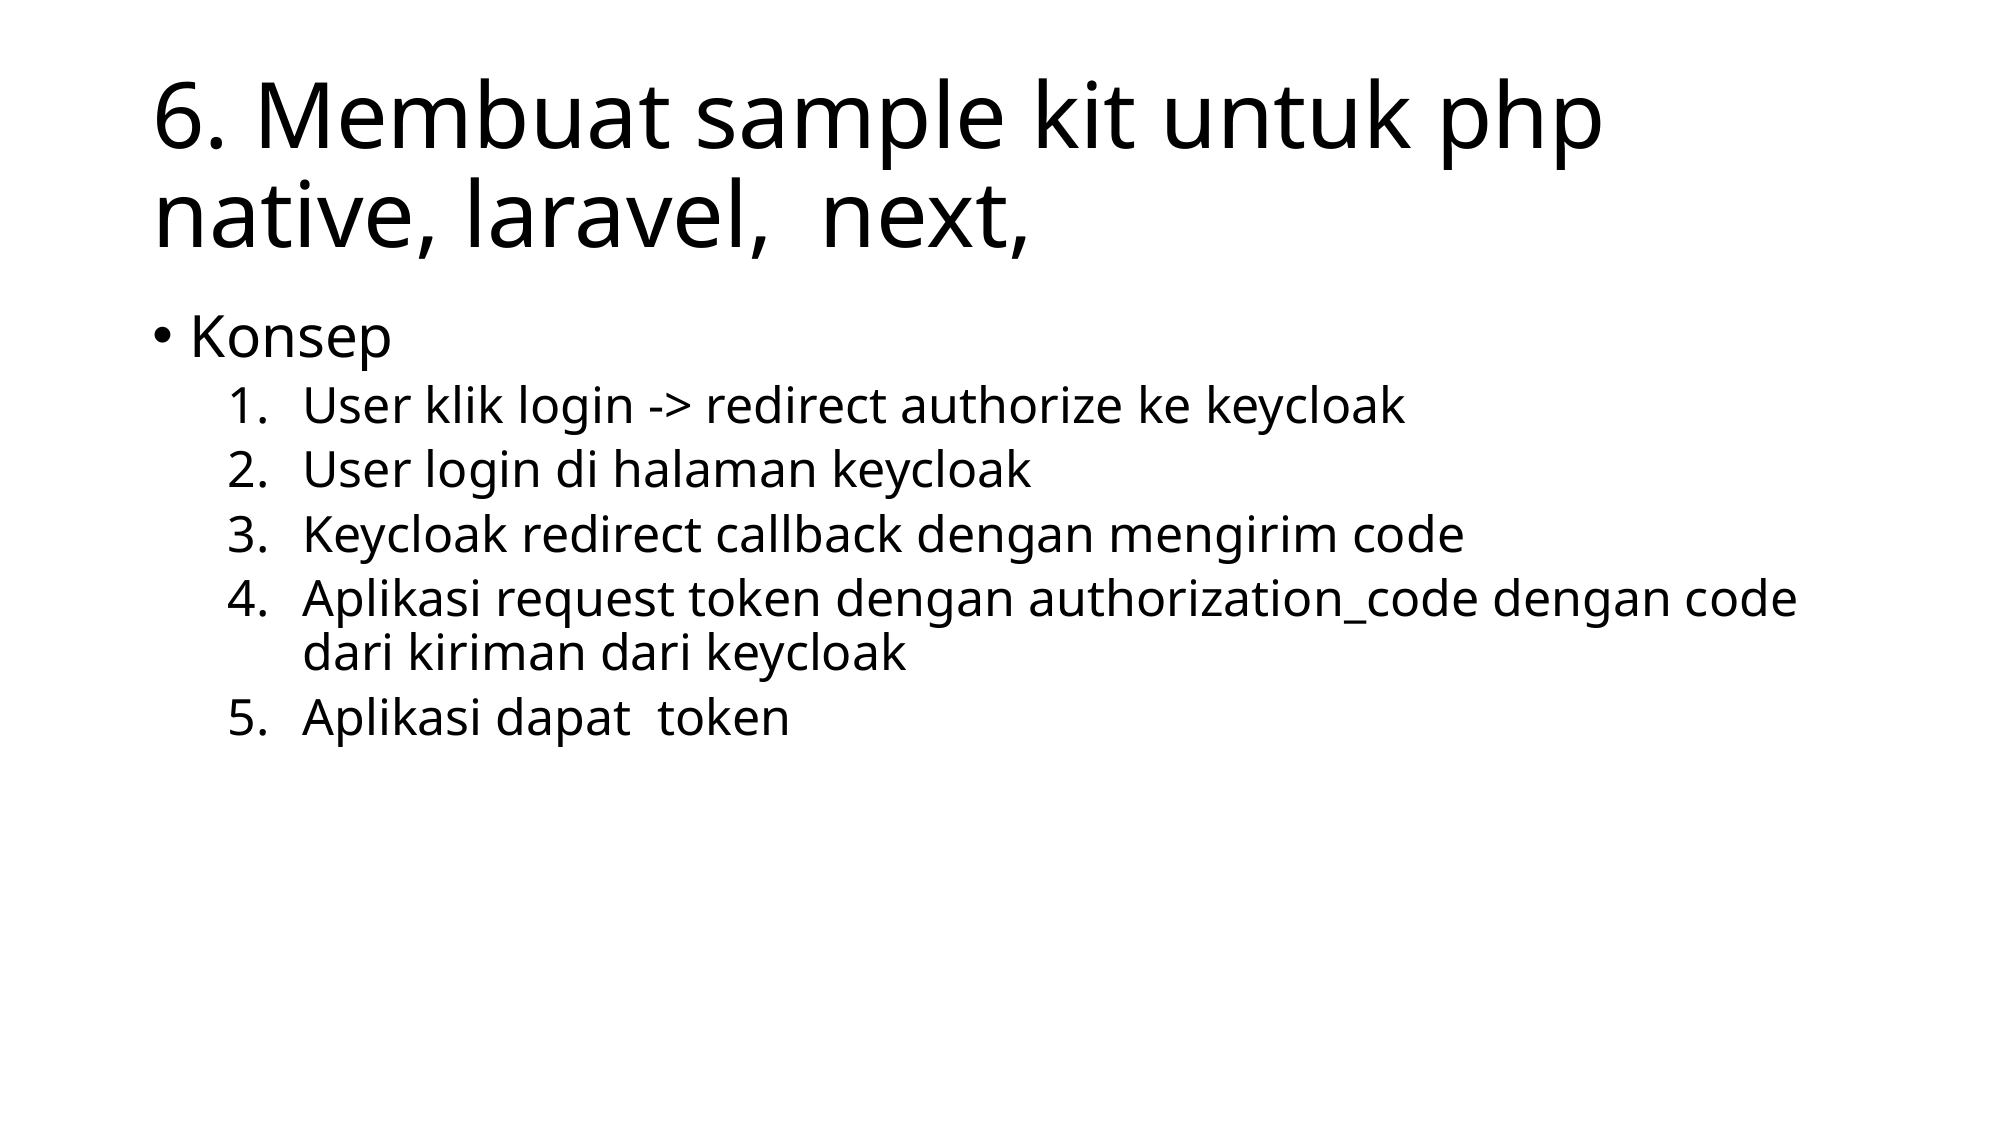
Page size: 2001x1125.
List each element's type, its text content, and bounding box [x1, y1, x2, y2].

list Konsep User klik login -> redirect authorize ke keycloak User login di halaman keycloak Keycloak redirect callback dengan mengirim code Aplikasi request token dengan authorization_code dengan code dari kiriman dari keycloak Aplikasi dapat token [137, 299, 1863, 1014]
title 6. Membuat sample kit untuk php native, laravel, next, [137, 59, 1863, 278]
